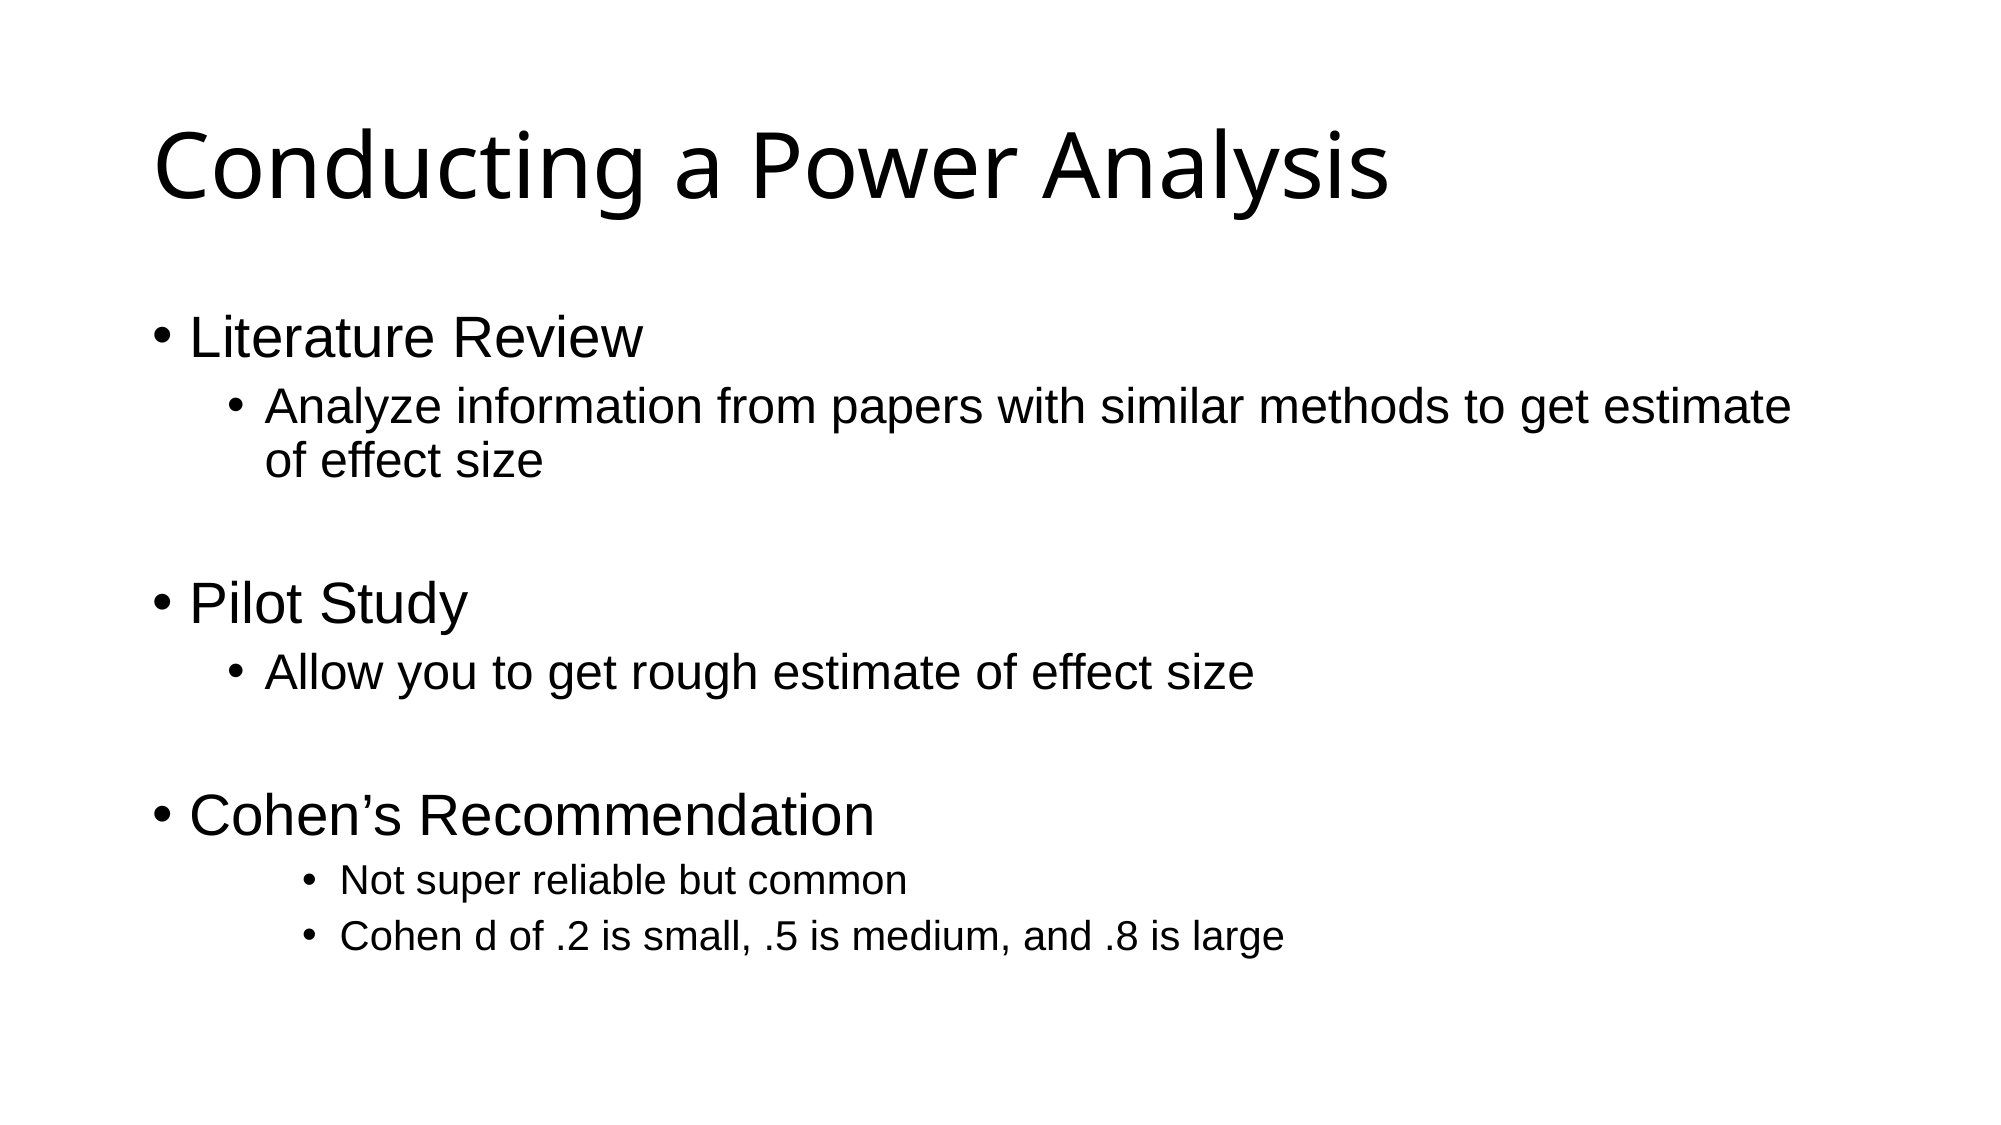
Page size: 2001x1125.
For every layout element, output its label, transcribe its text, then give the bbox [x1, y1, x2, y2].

title Conducting a Power Analysis [137, 59, 1863, 278]
text_box Literature Review Analyze information from papers with similar methods to get estimate of effect size Pilot Study Allow you to get rough estimate of effect size Cohen’s Recommendation Not super reliable but common Cohen d of .2 is small, .5 is medium, and .8 is large [137, 299, 1863, 1014]
